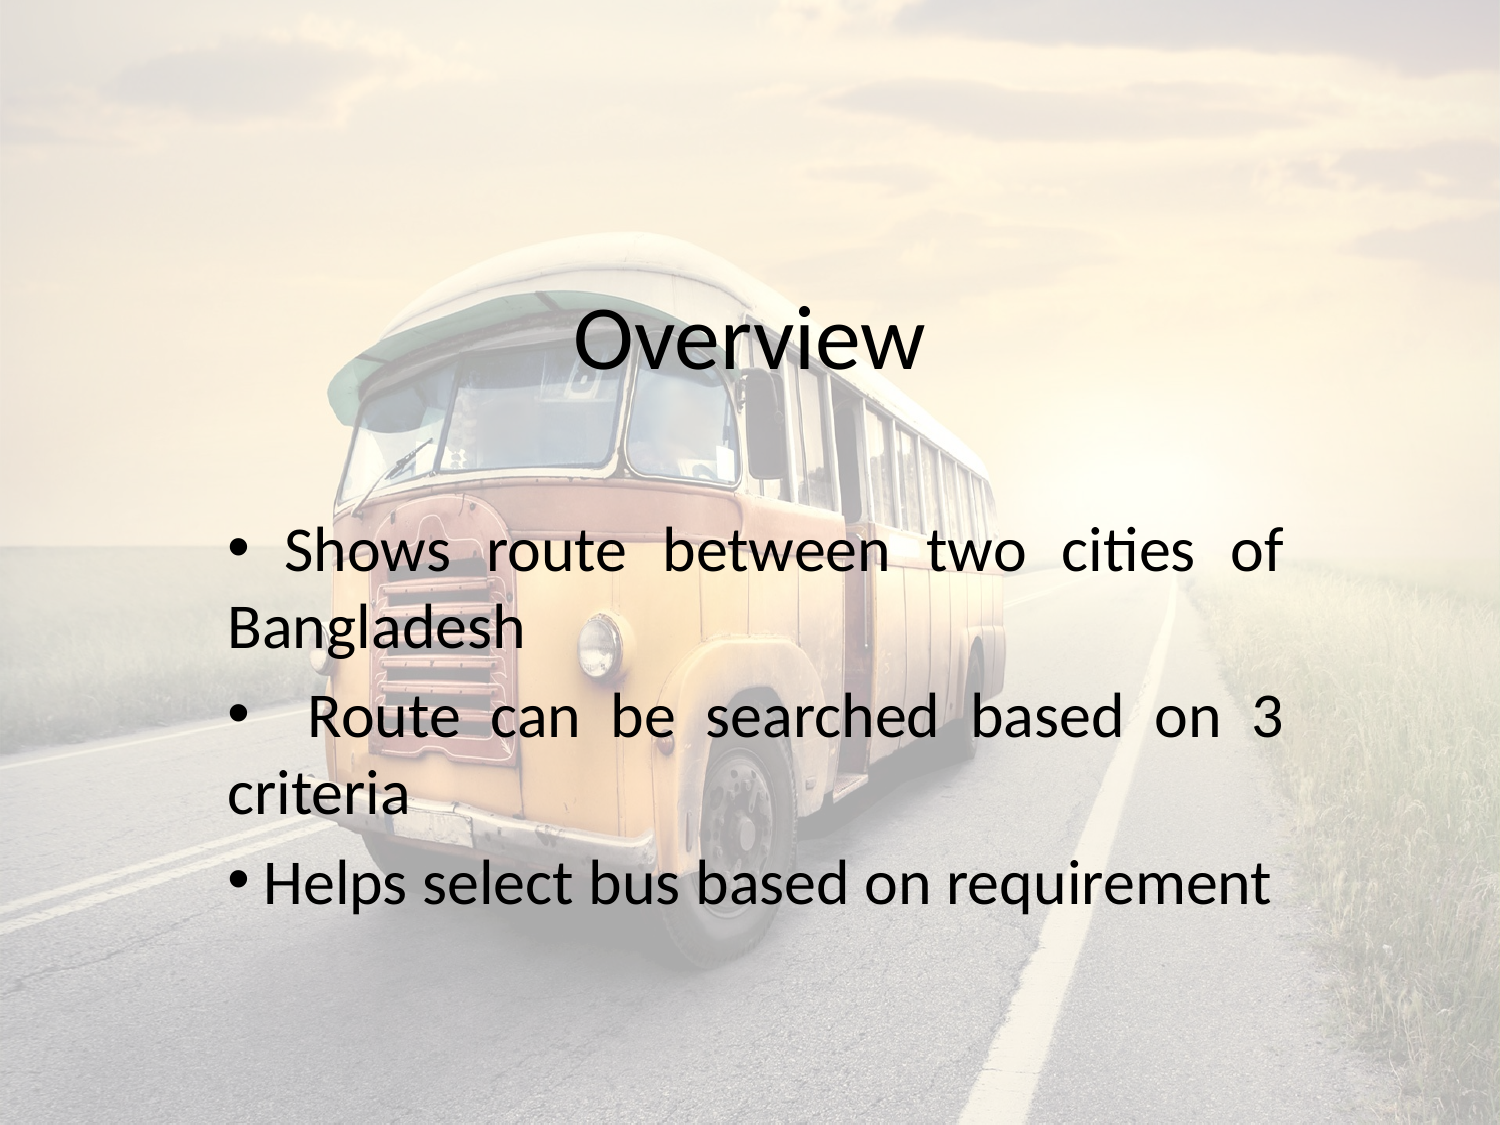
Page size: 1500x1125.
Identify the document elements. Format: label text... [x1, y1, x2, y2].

subtitle Shows route between two cities of Bangladesh Route can be searched based on 3 criteria Helps select bus based on requirement [212, 500, 1300, 938]
title Overview [112, 212, 1388, 454]
